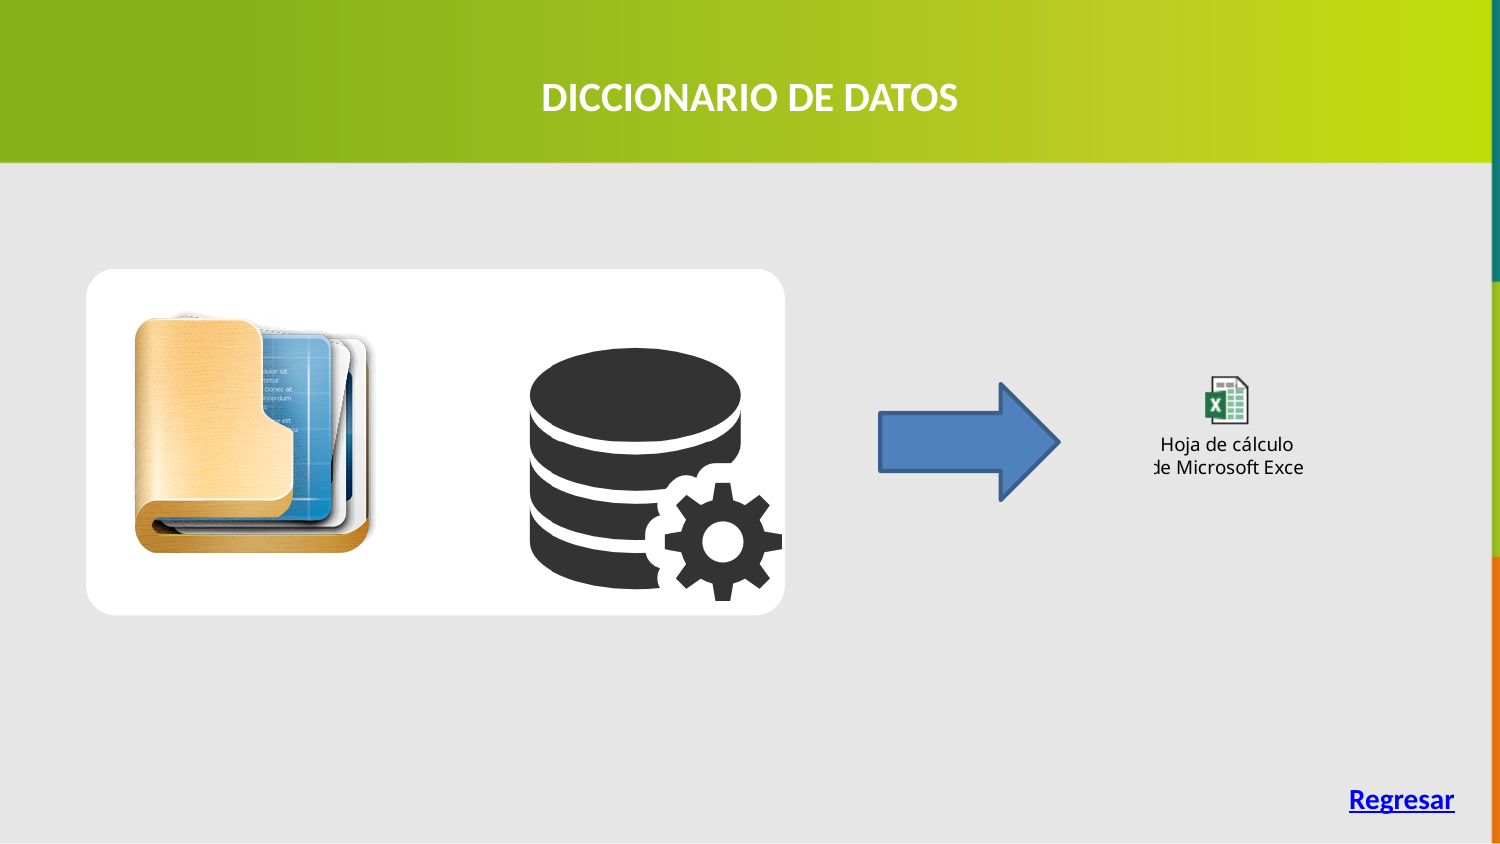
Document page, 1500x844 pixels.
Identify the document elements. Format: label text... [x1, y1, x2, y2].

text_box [1153, 374, 1305, 502]
text_box [880, 383, 1059, 501]
text_box DICCIONARIO DE DATOS [400, 27, 1099, 144]
text_box Regresar [1334, 772, 1500, 824]
picture [0, 0, 1500, 844]
